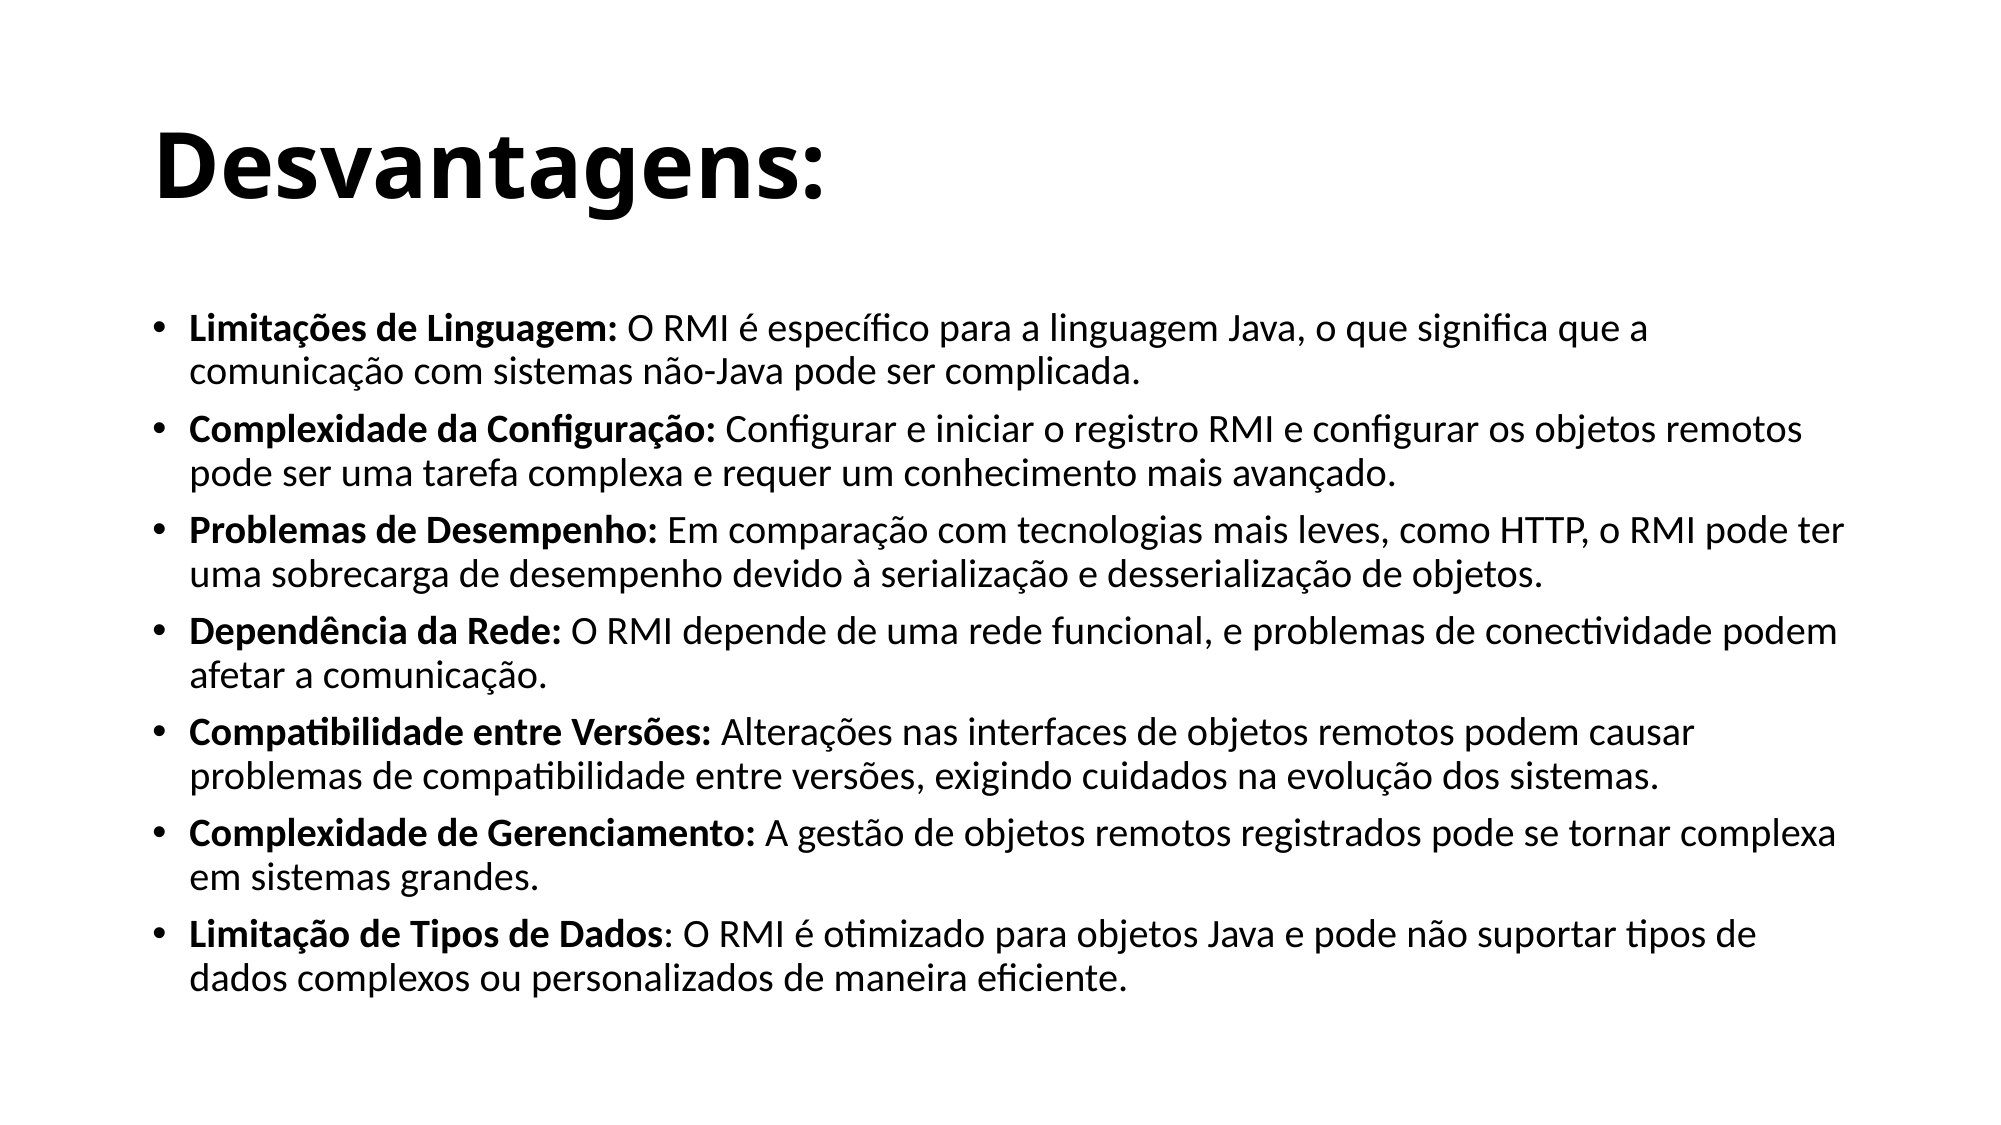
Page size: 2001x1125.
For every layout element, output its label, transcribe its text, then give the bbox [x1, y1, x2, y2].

list Limitações de Linguagem: O RMI é específico para a linguagem Java, o que significa que a comunicação com sistemas não-Java pode ser complicada. Complexidade da Configuração: Configurar e iniciar o registro RMI e configurar os objetos remotos pode ser uma tarefa complexa e requer um conhecimento mais avançado. Problemas de Desempenho: Em comparação com tecnologias mais leves, como HTTP, o RMI pode ter uma sobrecarga de desempenho devido à serialização e desserialização de objetos. Dependência da Rede: O RMI depende de uma rede funcional, e problemas de conectividade podem afetar a comunicação. Compatibilidade entre Versões: Alterações nas interfaces de objetos remotos podem causar problemas de compatibilidade entre versões, exigindo cuidados na evolução dos sistemas. Complexidade de Gerenciamento: A gestão de objetos remotos registrados pode se tornar complexa em sistemas grandes. Limitação de Tipos de Dados: O RMI é otimizado para objetos Java e pode não suportar tipos de dados complexos ou personalizados de maneira eficiente. [137, 299, 1863, 1014]
title Desvantagens: [137, 59, 1863, 278]
